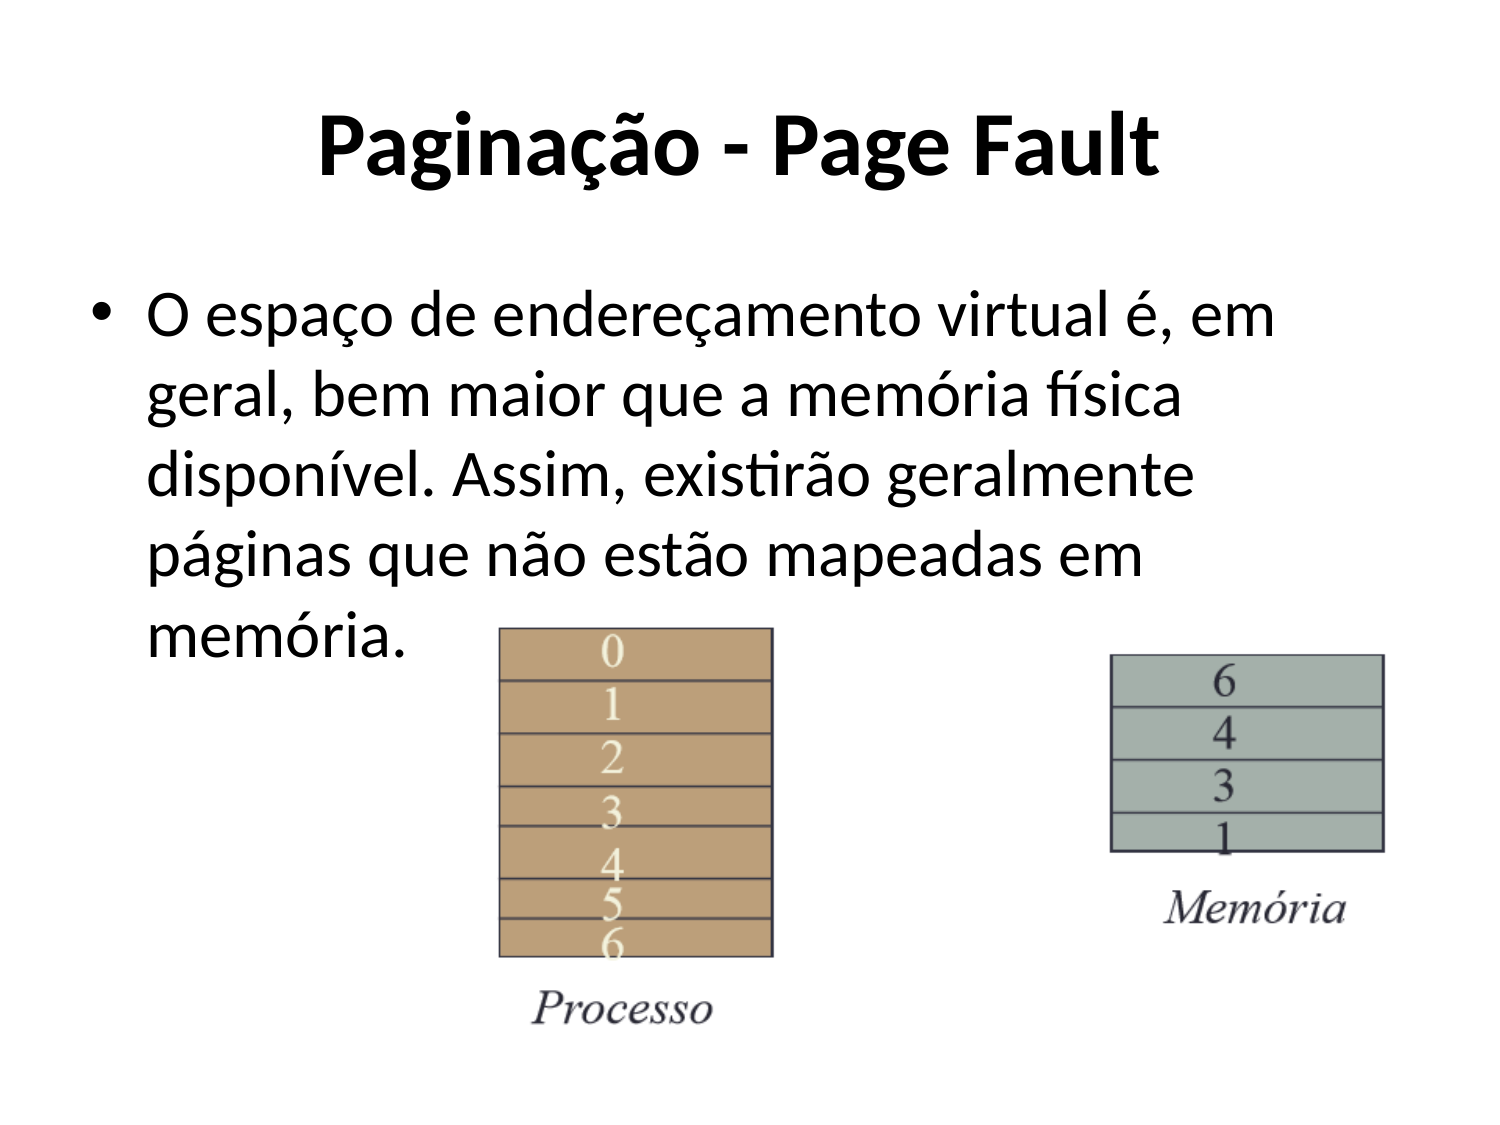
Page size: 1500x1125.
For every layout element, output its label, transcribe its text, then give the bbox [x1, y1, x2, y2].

list O espaço de endereçamento virtual é, em geral, bem maior que a memória física disponível. Assim, existirão geralmente páginas que não estão mapeadas em memória. [75, 262, 1425, 1005]
title Paginação - Page Fault [75, 45, 1425, 233]
picture [478, 619, 1424, 1033]
